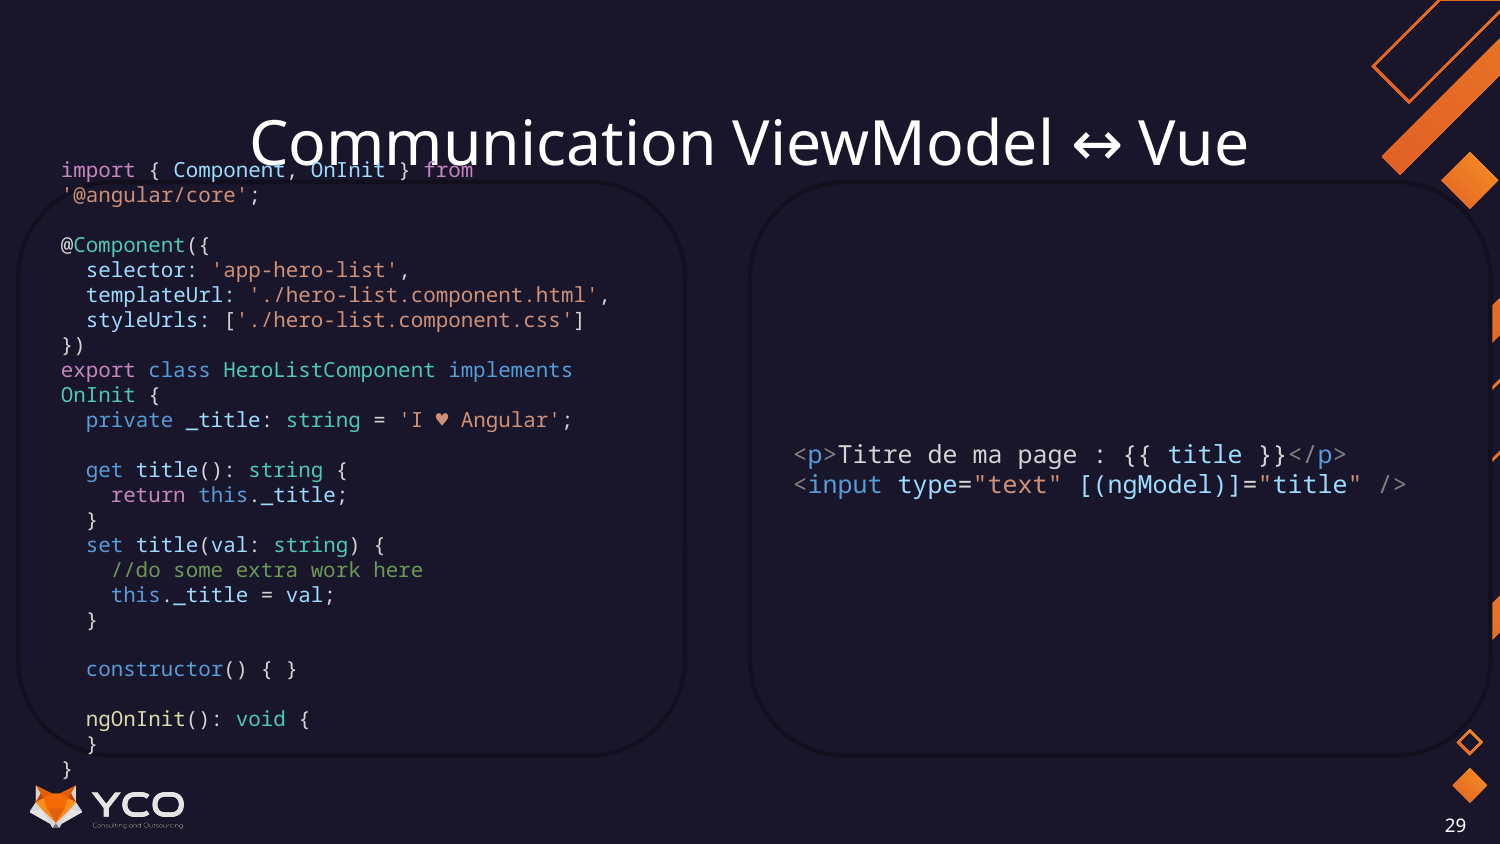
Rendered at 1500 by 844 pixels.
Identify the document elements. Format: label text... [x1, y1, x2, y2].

text_box <p>Titre de ma page : {{ title }}</p> <input type="text" [(ngModel)]="title" /> [747, 179, 1493, 758]
picture [29, 785, 184, 829]
title Communication ViewModel ↔ Vue [98, 88, 1402, 182]
text_box import { Component, OnInit } from '@angular/core'; @Component({ selector: 'app-hero-list', templateUrl: './hero-list.component.html', styleUrls: ['./hero-list.component.css'] }) export class HeroListComponent implements OnInit { private _title: string = 'I ♥ Angular'; get title(): string { return this._title; } set title(val: string) { //do some extra work here this._title = val; } constructor() { } ngOnInit(): void { } } [15, 179, 688, 758]
